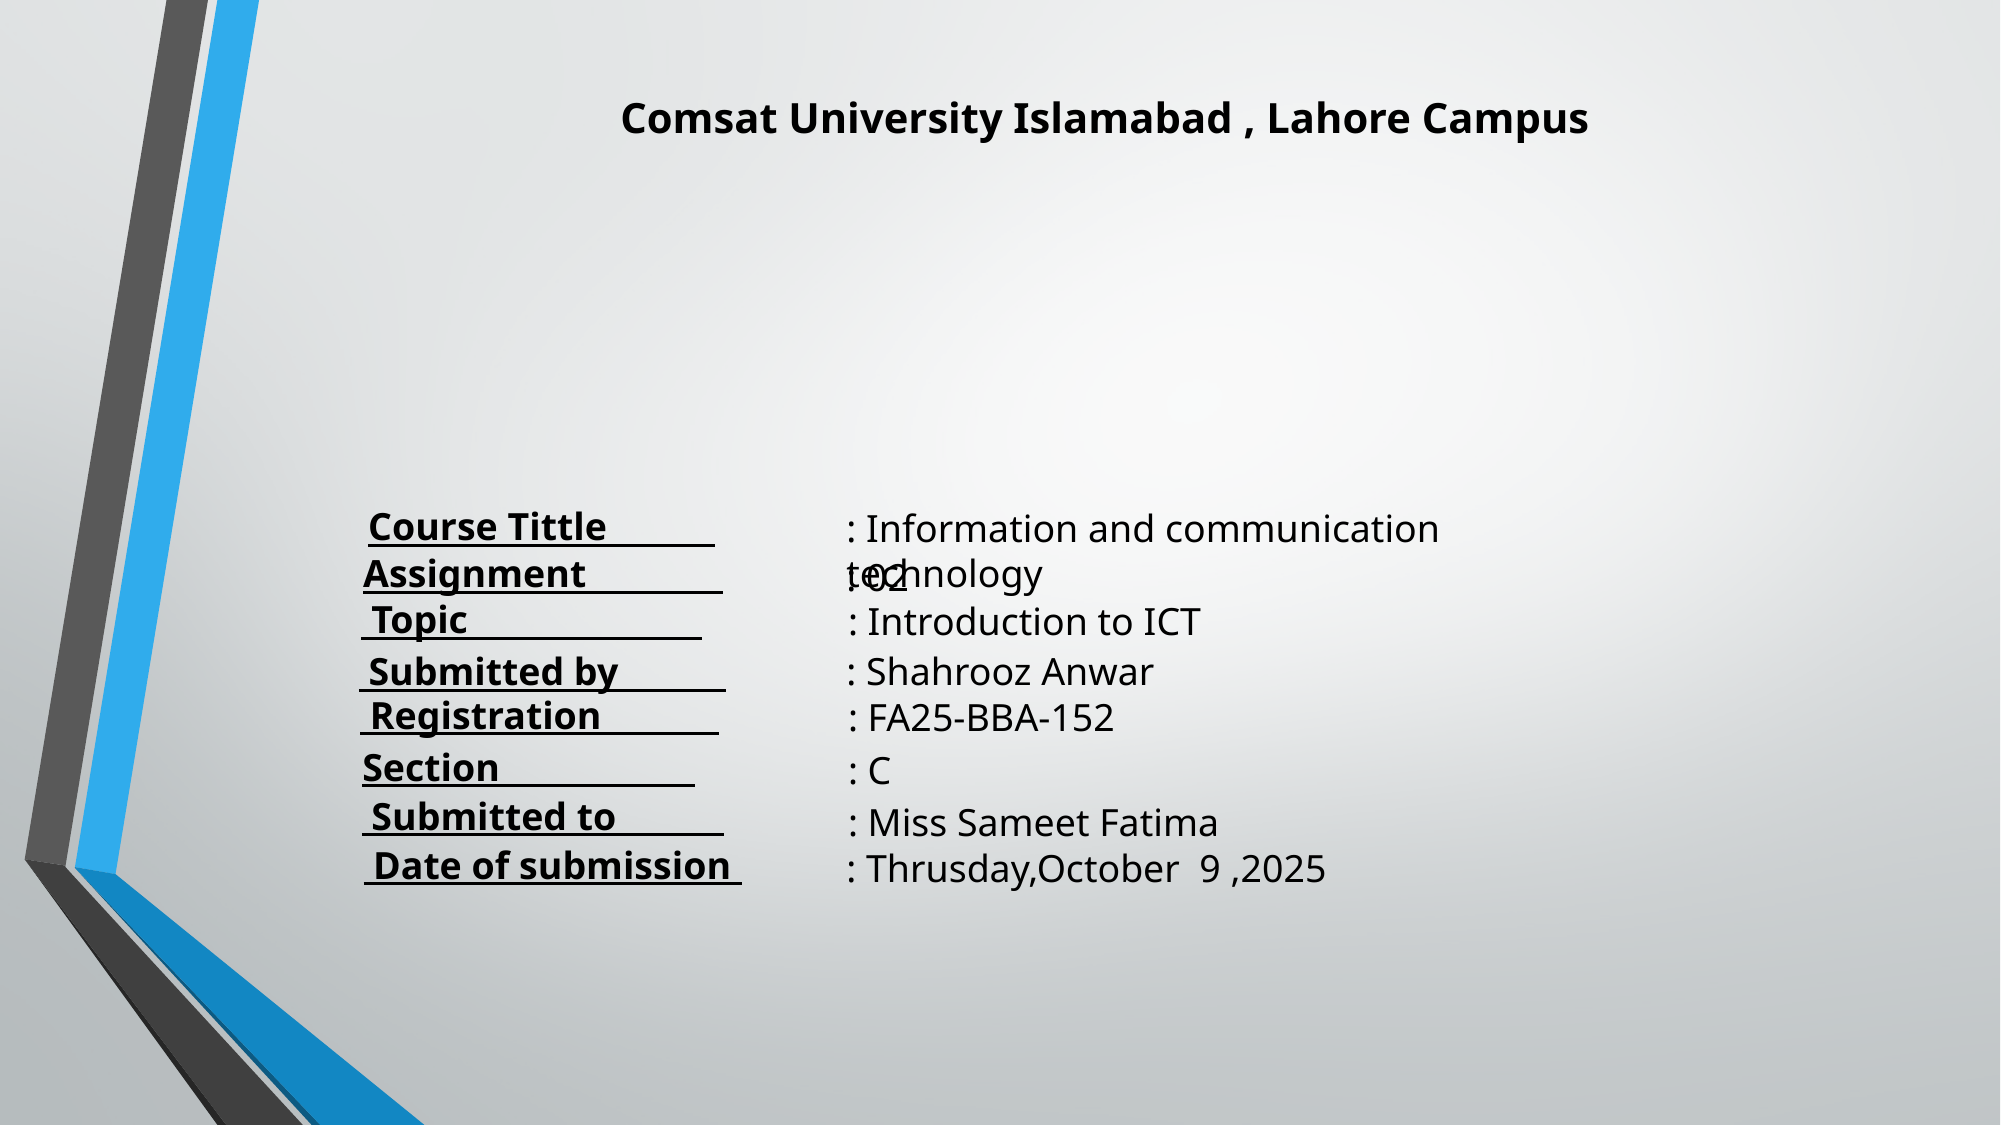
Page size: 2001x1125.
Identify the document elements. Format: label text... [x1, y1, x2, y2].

text_box : Introduction to ICT [833, 590, 1609, 651]
text_box : Miss Sameet Fatima [833, 791, 1609, 852]
text_box Assignment [348, 542, 822, 588]
text_box Topic [346, 588, 833, 649]
text_box Section [347, 736, 833, 796]
text_box : C [833, 739, 1609, 791]
text_box Submitted by [344, 641, 822, 701]
text_box : Information and communication technology [831, 497, 1607, 546]
text_box Course Tittle [353, 495, 834, 556]
text_box Submitted to [347, 785, 822, 846]
text_box : FA25-BBA-152 [833, 686, 1609, 739]
text_box Registration [345, 684, 822, 745]
text_box : Thrusday,October 9 ,2025 [831, 837, 1607, 897]
text_box : 02 [831, 546, 1607, 607]
text_box Comsat University Islamabad , Lahore Campus [513, 84, 1697, 150]
text_box Date of submission [348, 834, 833, 894]
text_box : Shahrooz Anwar [831, 640, 1607, 701]
